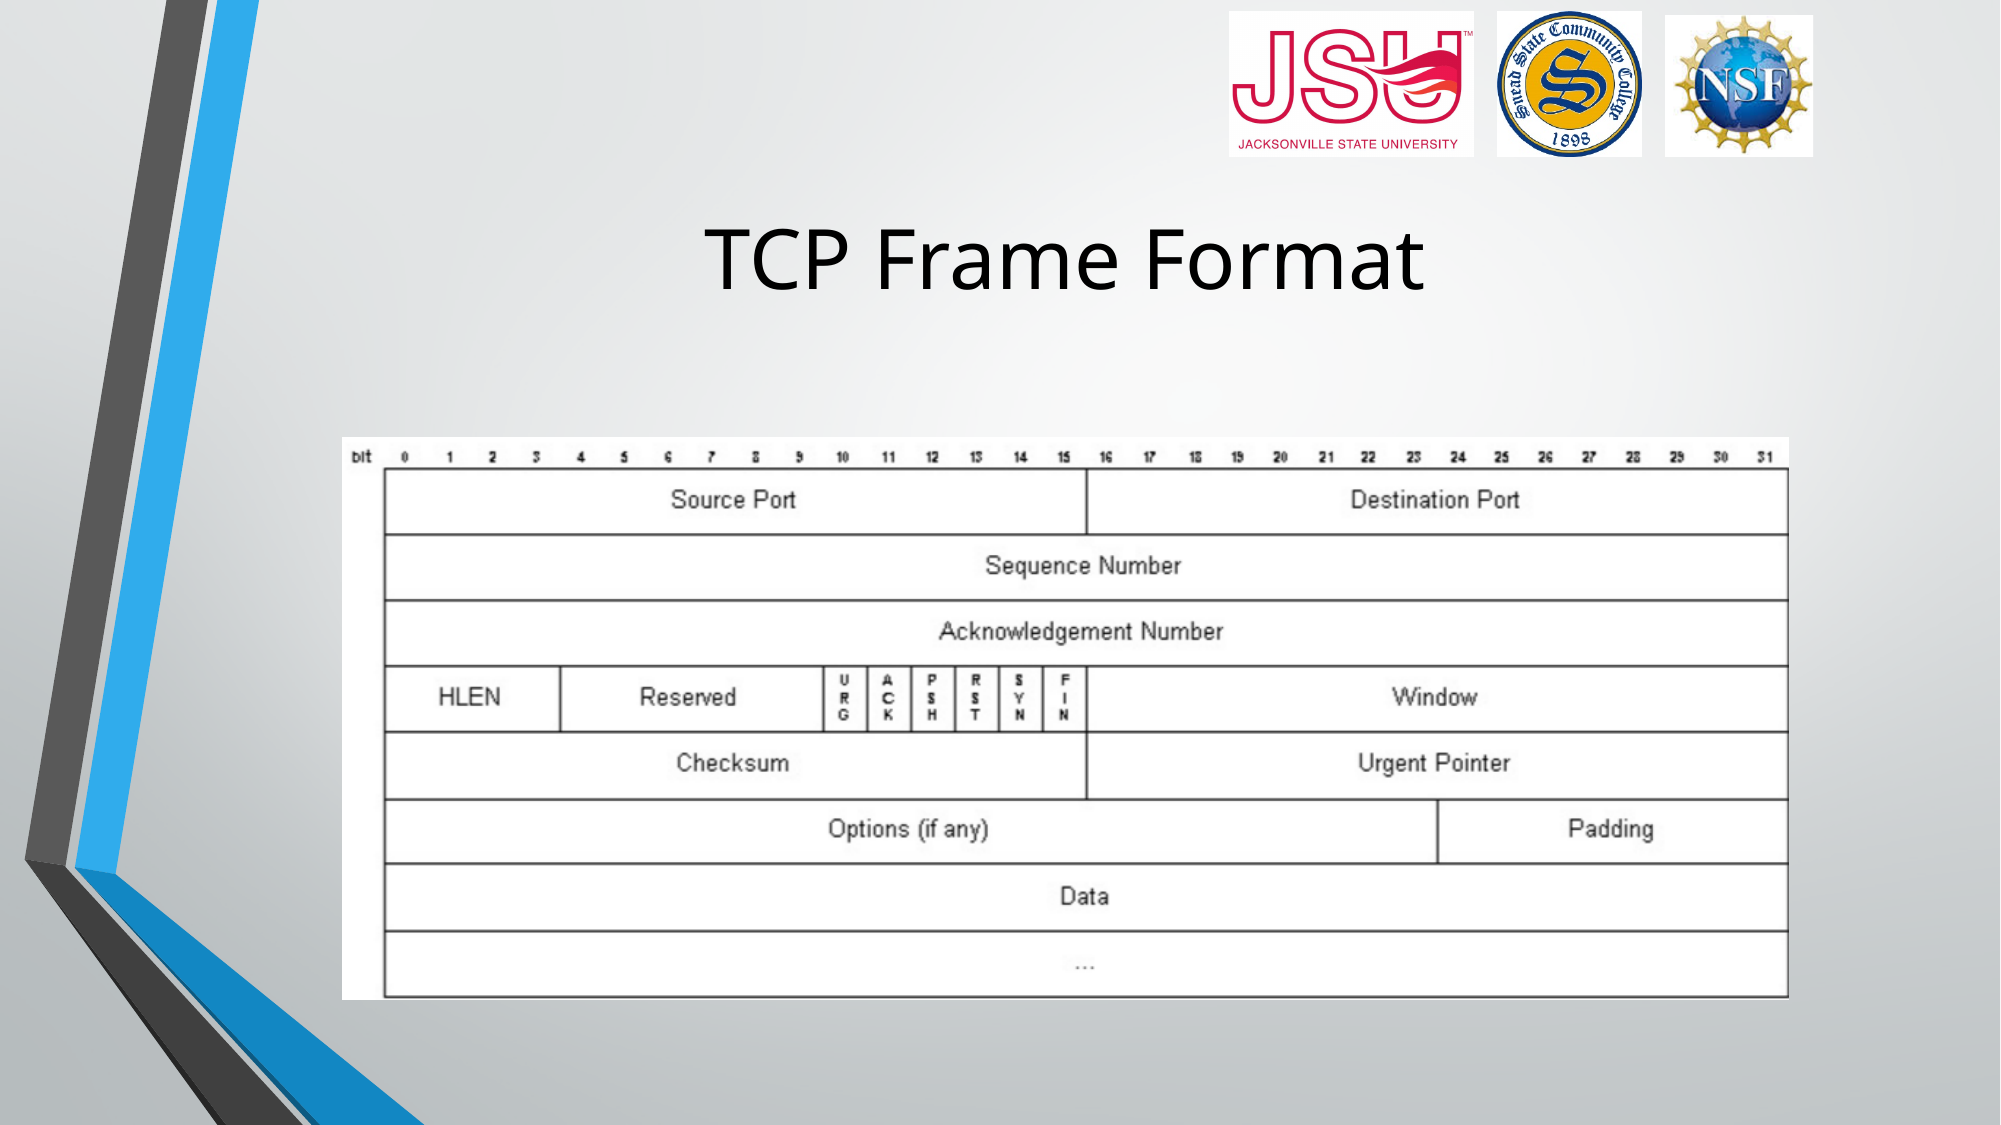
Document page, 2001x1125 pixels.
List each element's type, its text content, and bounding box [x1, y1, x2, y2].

picture [1497, 11, 1642, 112]
picture [1229, 11, 1474, 112]
title TCP Frame Format [243, 112, 1887, 400]
picture [1665, 15, 1814, 112]
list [342, 436, 1789, 1000]
